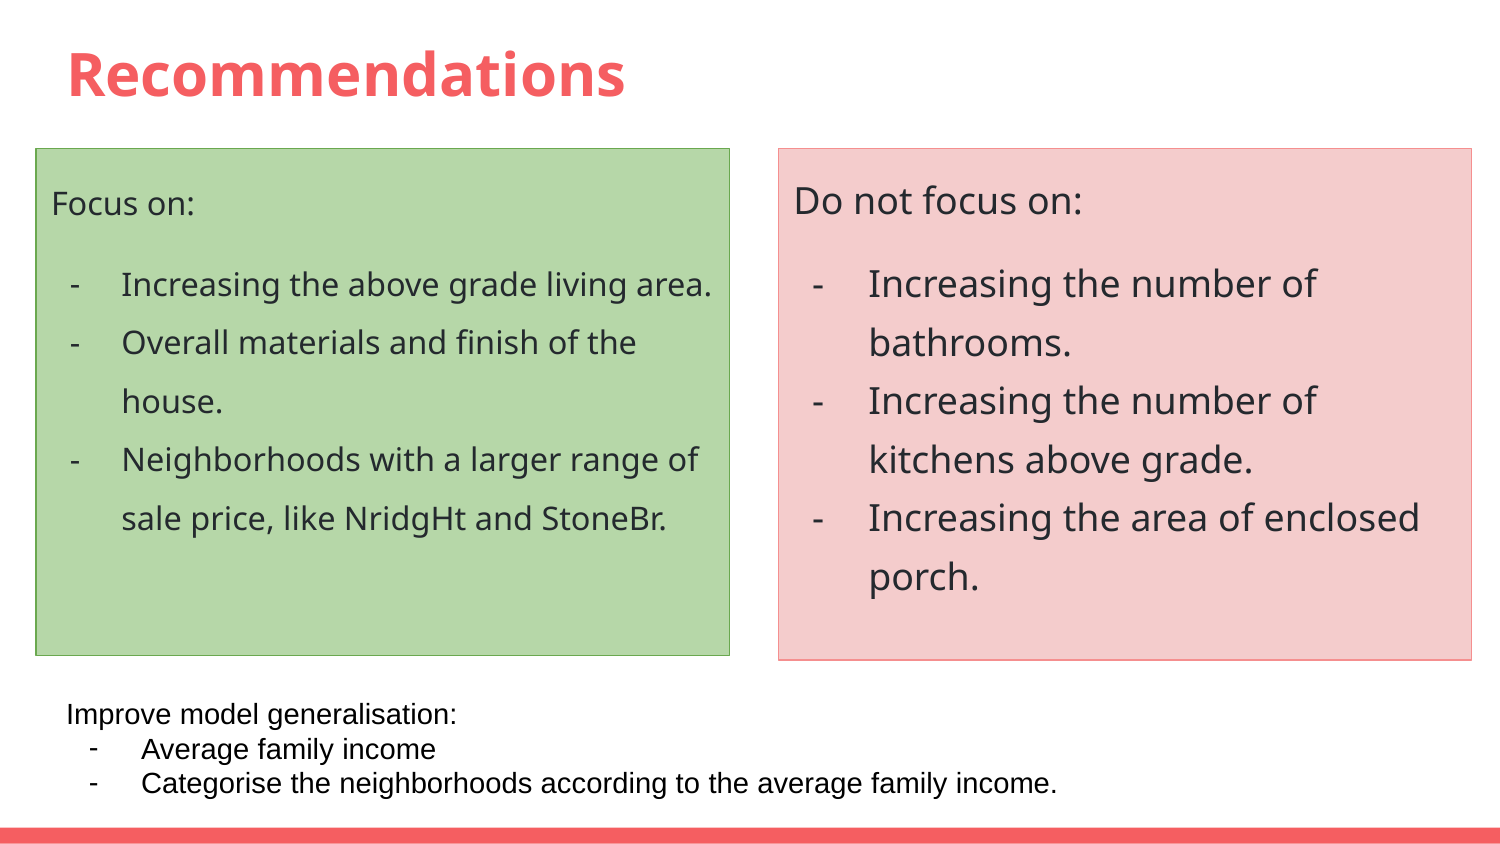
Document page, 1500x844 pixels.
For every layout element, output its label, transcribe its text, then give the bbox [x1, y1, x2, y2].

title Recommendations [51, 21, 1449, 125]
text_box Improve model generalisation: Average family income Categorise the neighborhoods according to the average family income. [51, 679, 1425, 815]
list Focus on: Increasing the above grade living area. Overall materials and finish of the house. Neighborhoods with a larger range of sale price, like NridgHt and StoneBr. [36, 148, 730, 656]
list Do not focus on: Increasing the number of bathrooms. Increasing the number of kitchens above grade. Increasing the area of enclosed porch. [778, 148, 1472, 660]
